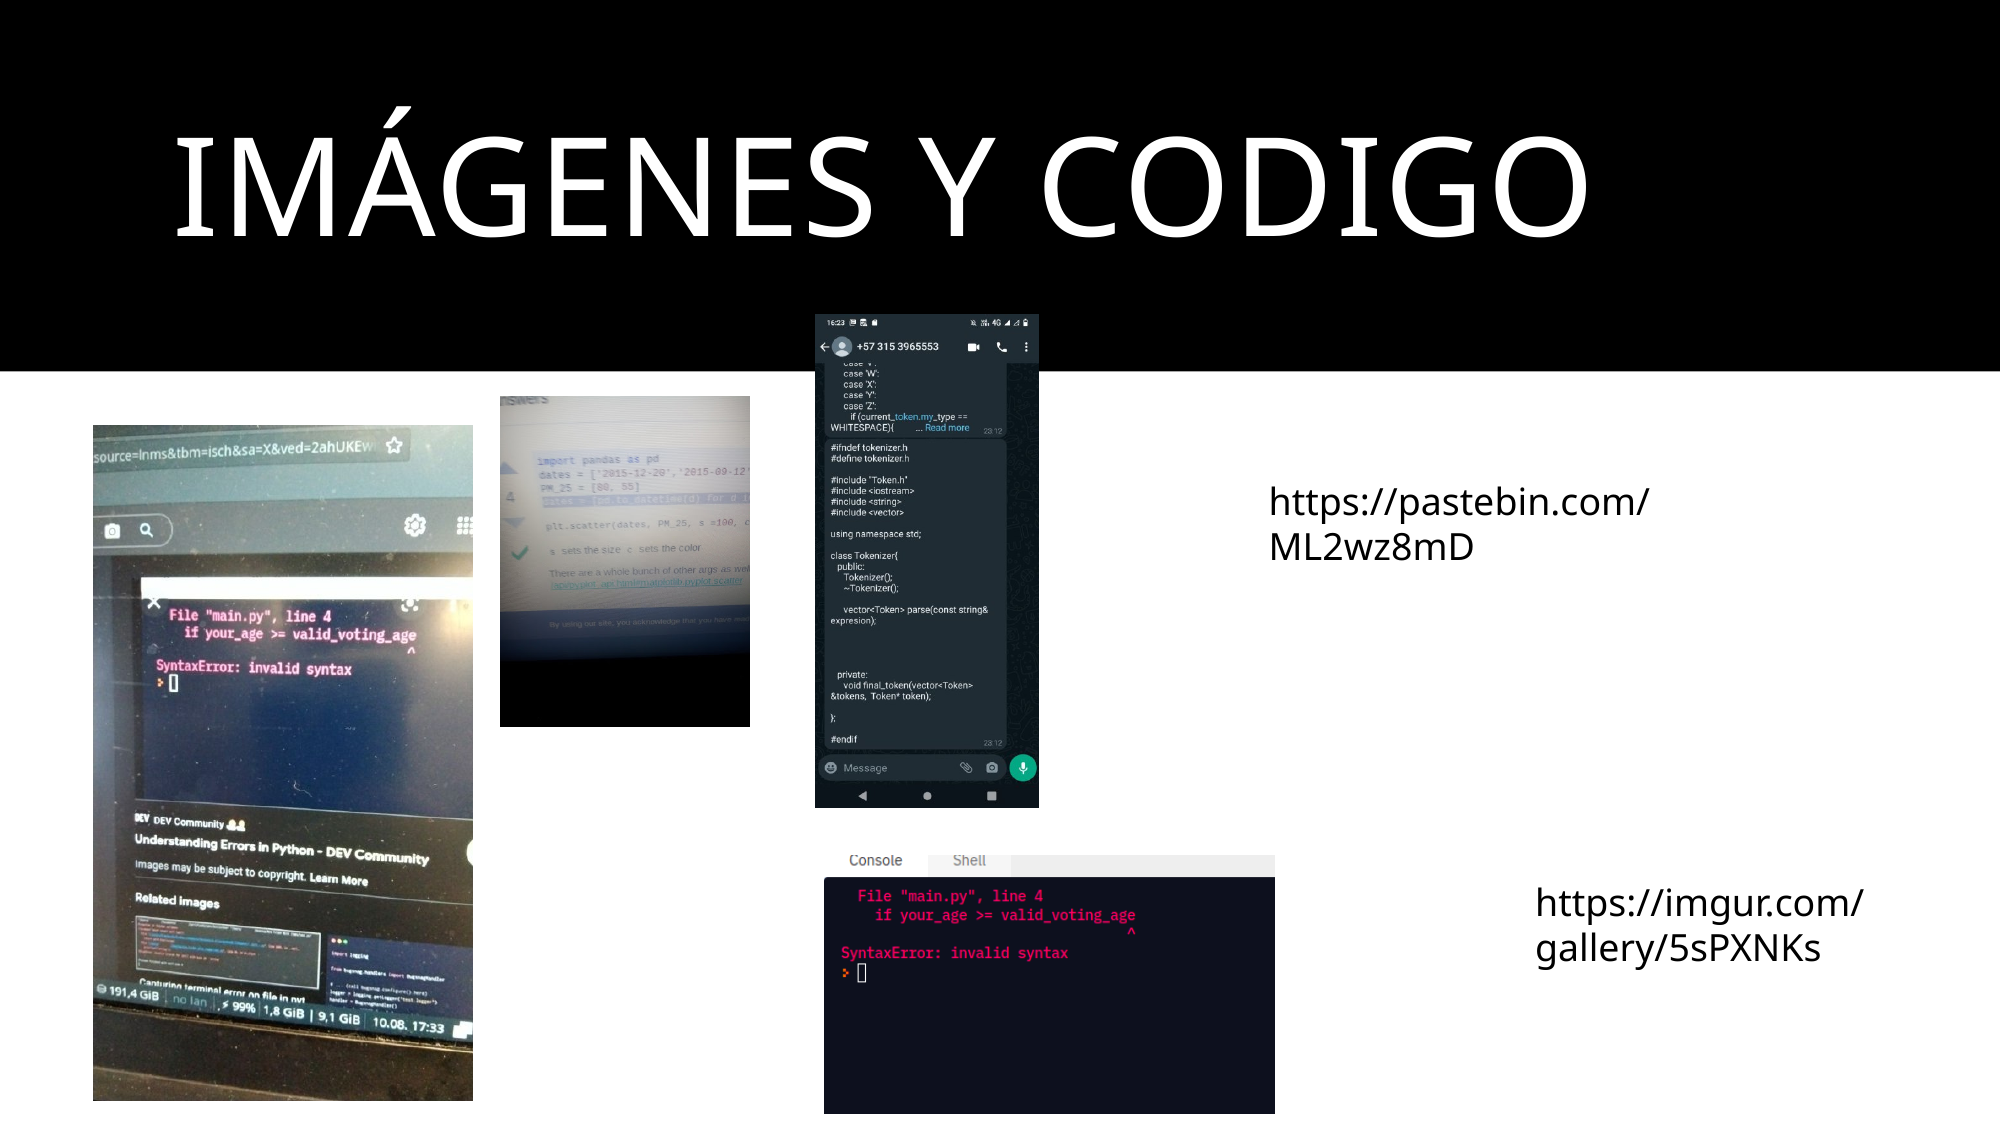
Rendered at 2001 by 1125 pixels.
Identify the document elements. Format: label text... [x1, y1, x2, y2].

title Imágenes y codigo [157, 52, 1842, 332]
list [500, 396, 750, 727]
picture [93, 425, 473, 1101]
picture [814, 314, 1039, 809]
text_box https://pastebin.com/ML2wz8mD [1253, 470, 1855, 576]
text_box https://imgur.com/gallery/5sPXNKs [1520, 871, 1971, 977]
picture [824, 855, 1275, 1114]
